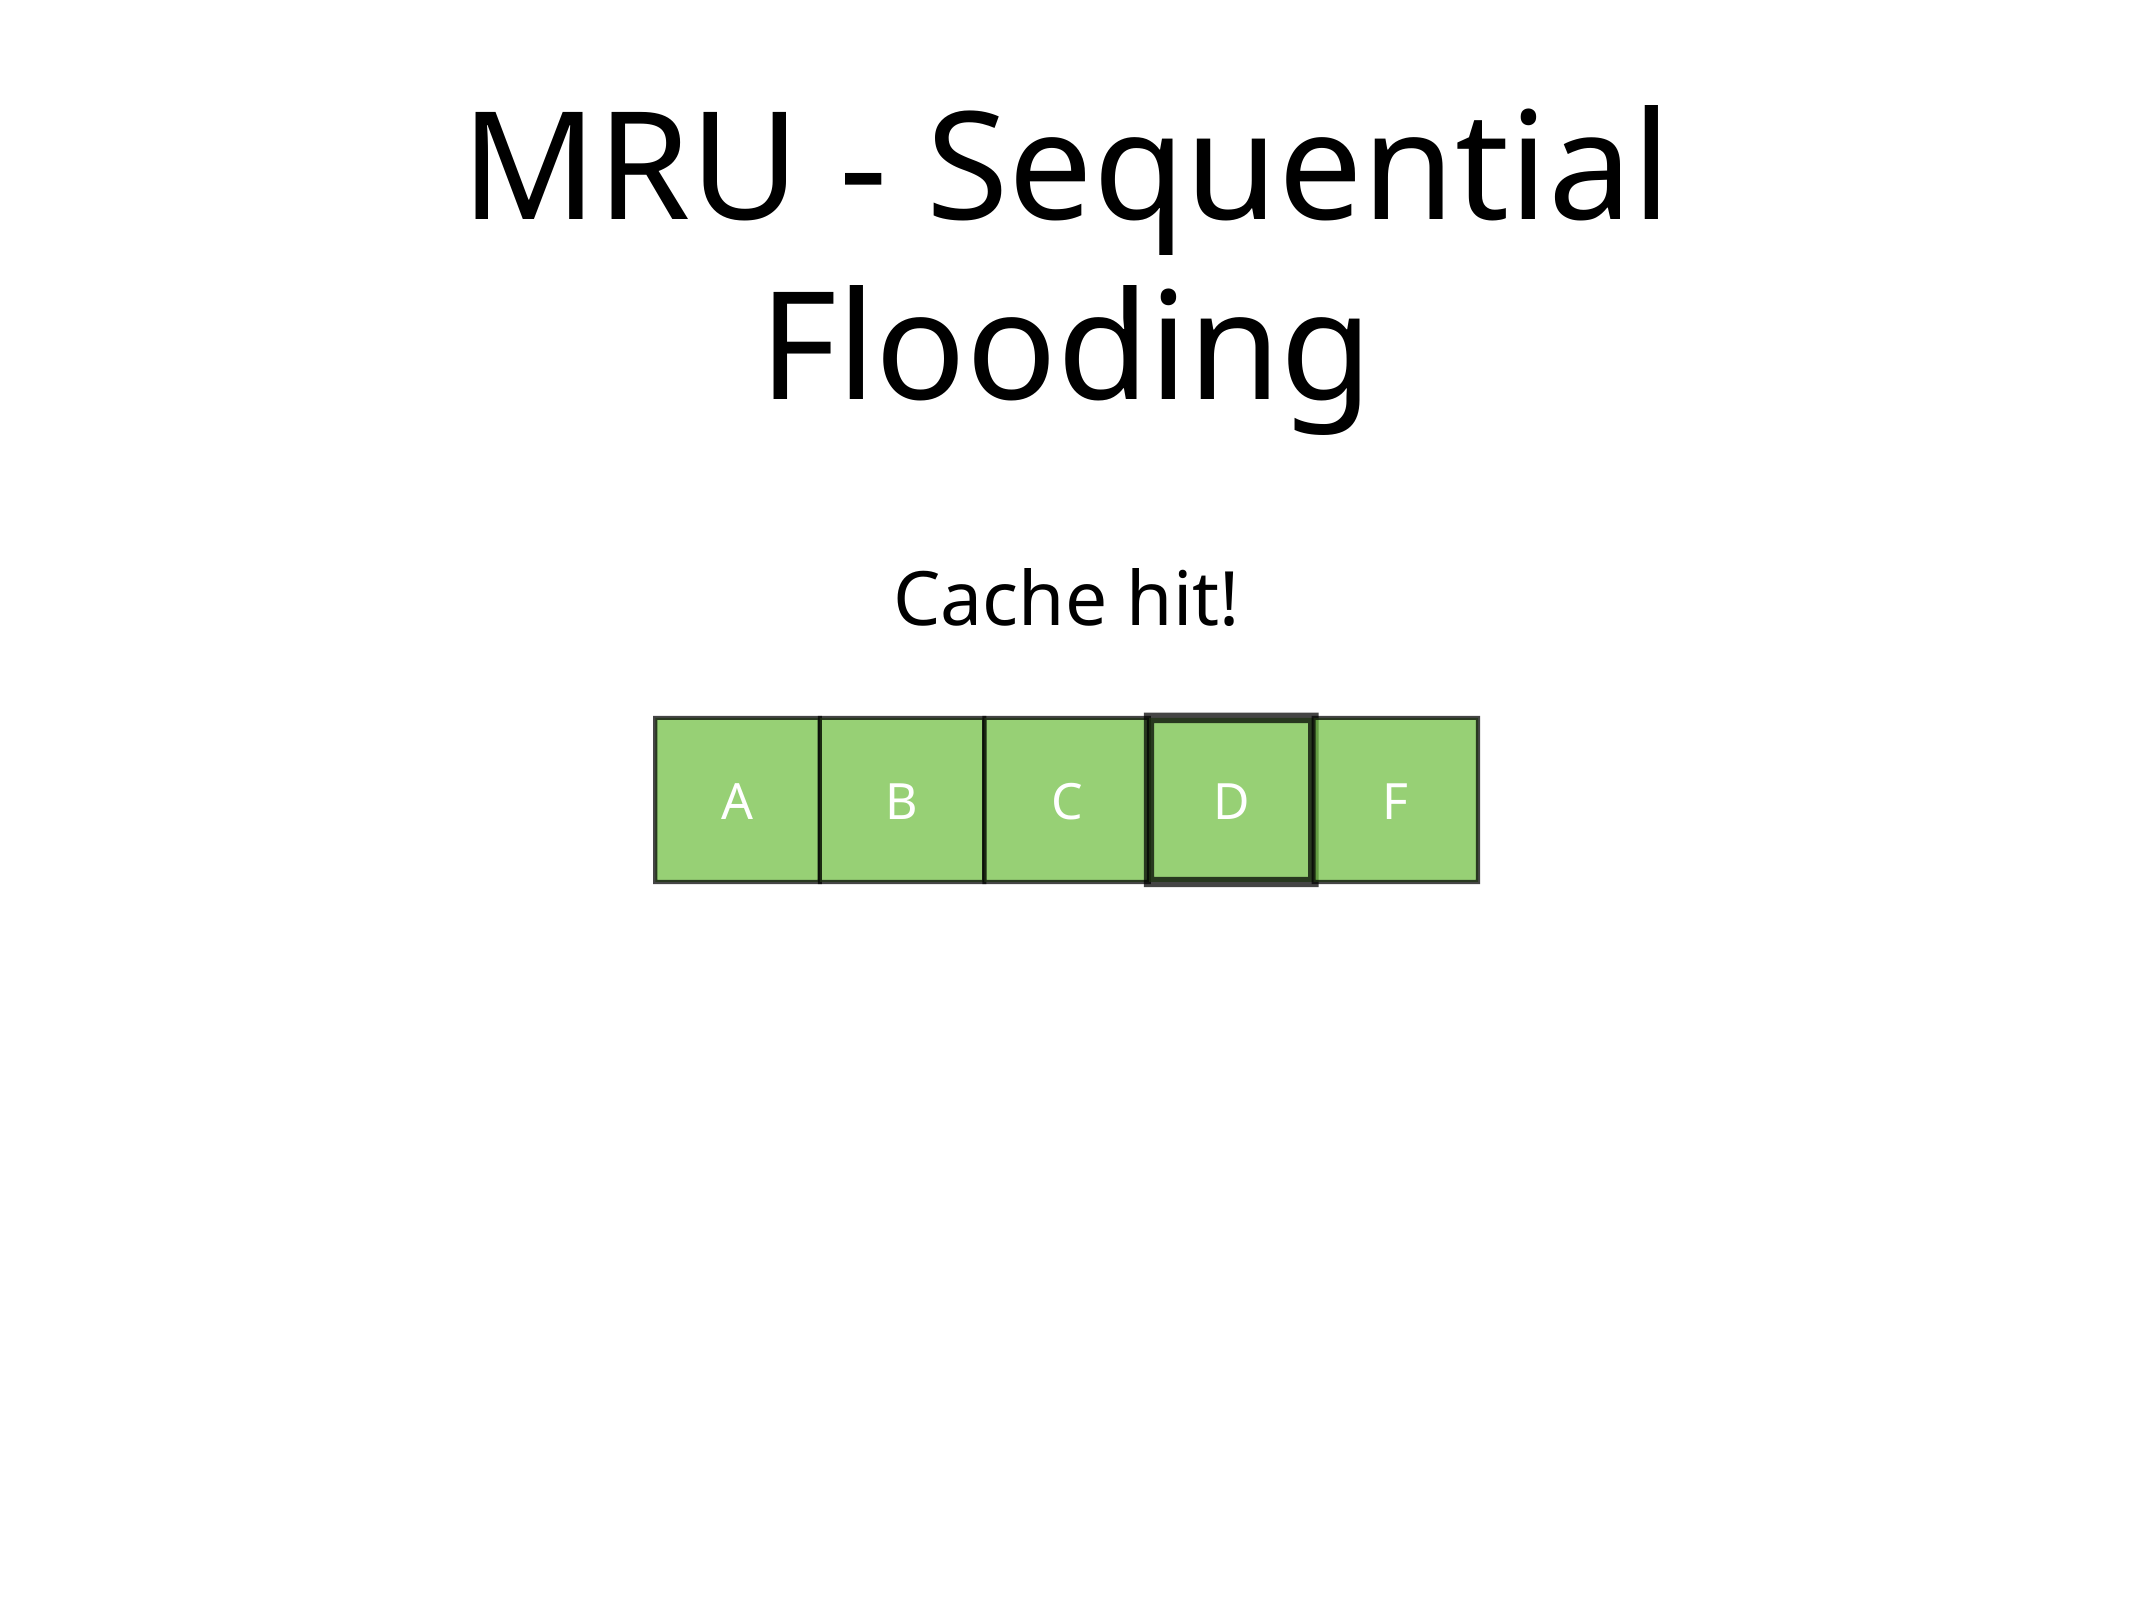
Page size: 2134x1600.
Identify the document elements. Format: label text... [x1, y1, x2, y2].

text_box Cache hit! [885, 542, 1249, 650]
text_box A [655, 717, 819, 882]
text_box F [1313, 717, 1479, 882]
text_box B [819, 717, 984, 882]
text_box D [1149, 717, 1313, 882]
text_box C [984, 717, 1149, 882]
title MRU - Sequential Flooding [155, 72, 1978, 428]
